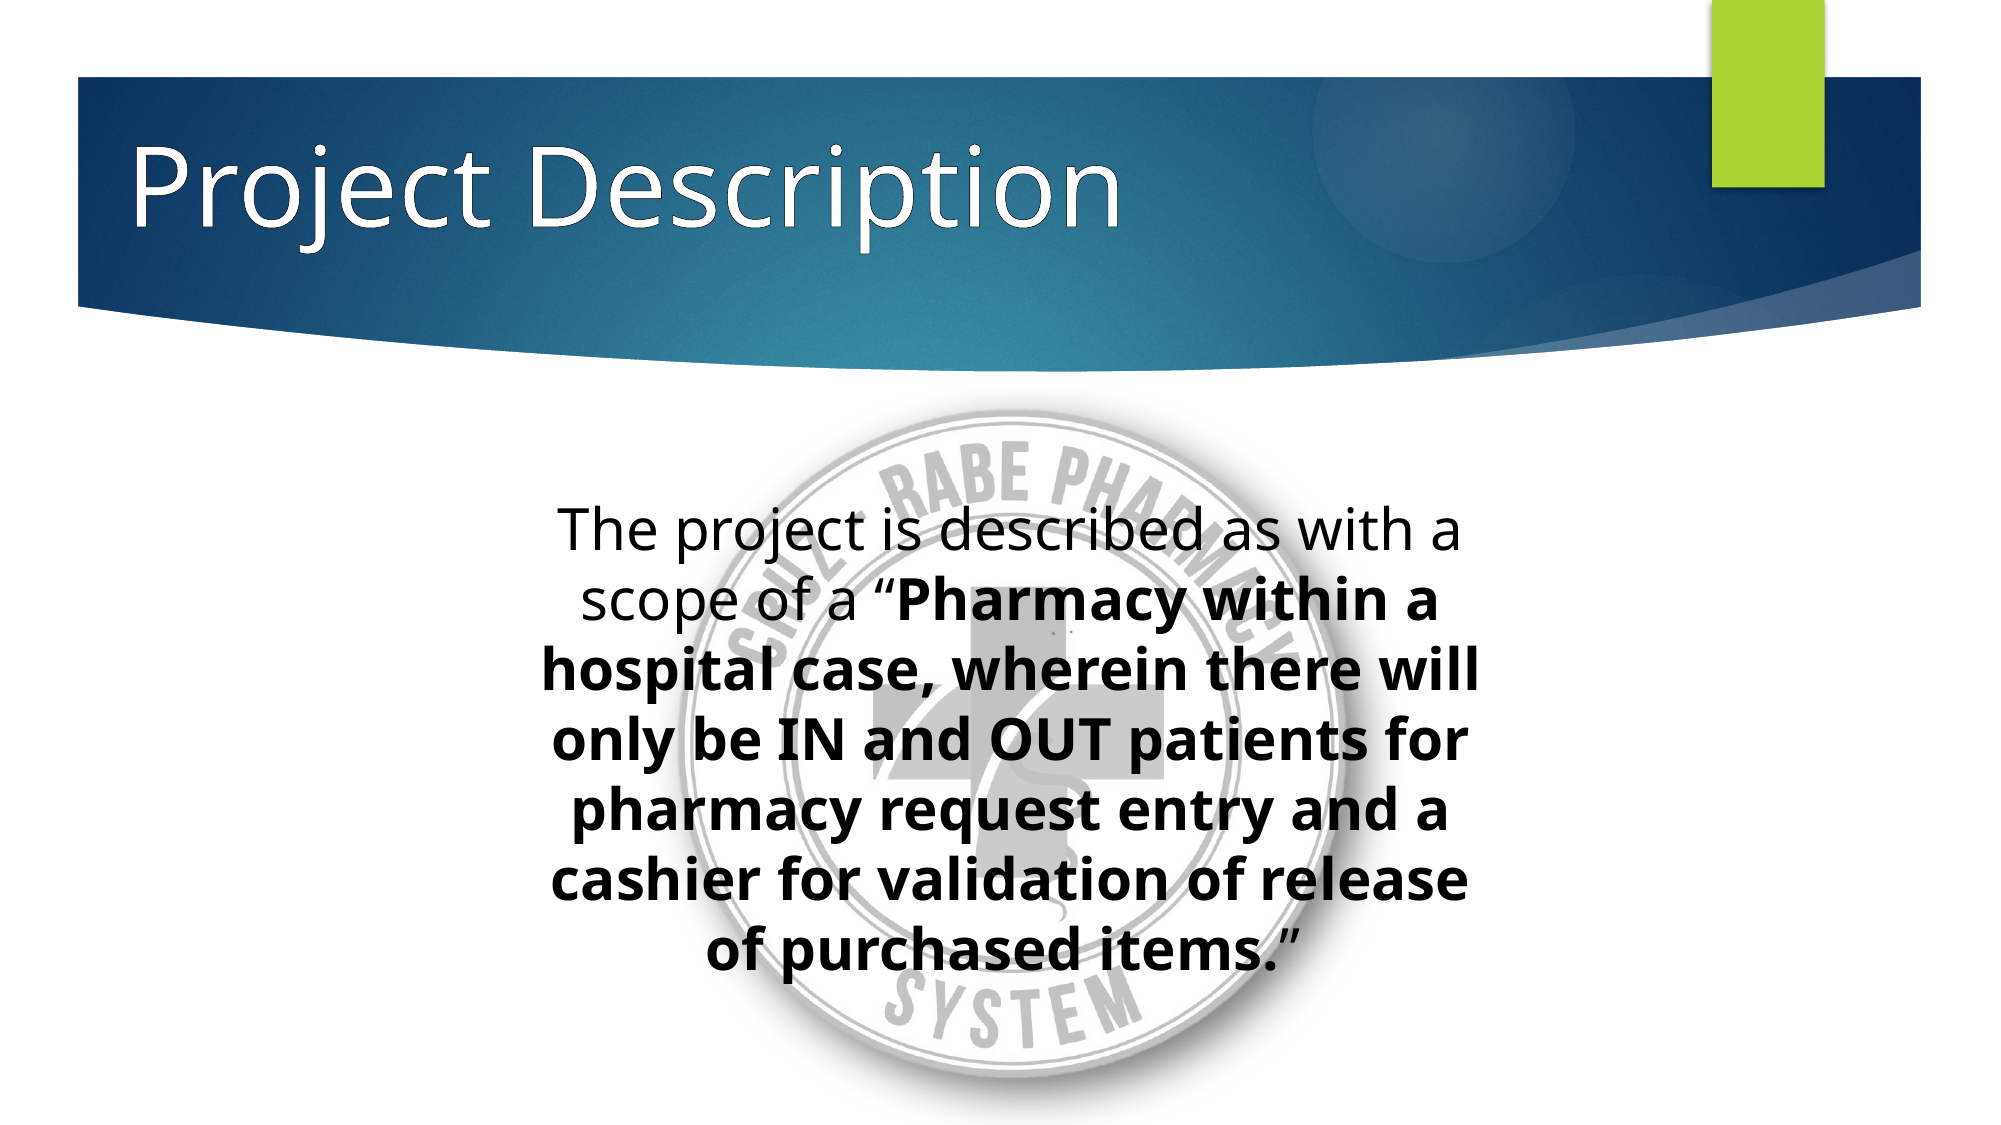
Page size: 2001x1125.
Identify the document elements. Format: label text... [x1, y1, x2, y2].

text_box The project is described as with a scope of a “Pharmacy within a hospital case, wherein there will only be IN and OUT patients for pharmacy request entry and a cashier for validation of release of purchased items.” [510, 484, 586, 990]
text_box Project Description [110, 106, 1143, 257]
picture [592, 321, 1429, 1125]
text_box The project is described as with a scope of a “Pharmacy within a hospital case, wherein there will only be IN and OUT patients for pharmacy request entry and a cashier for validation of release of purchased items.” [1433, 484, 1511, 990]
